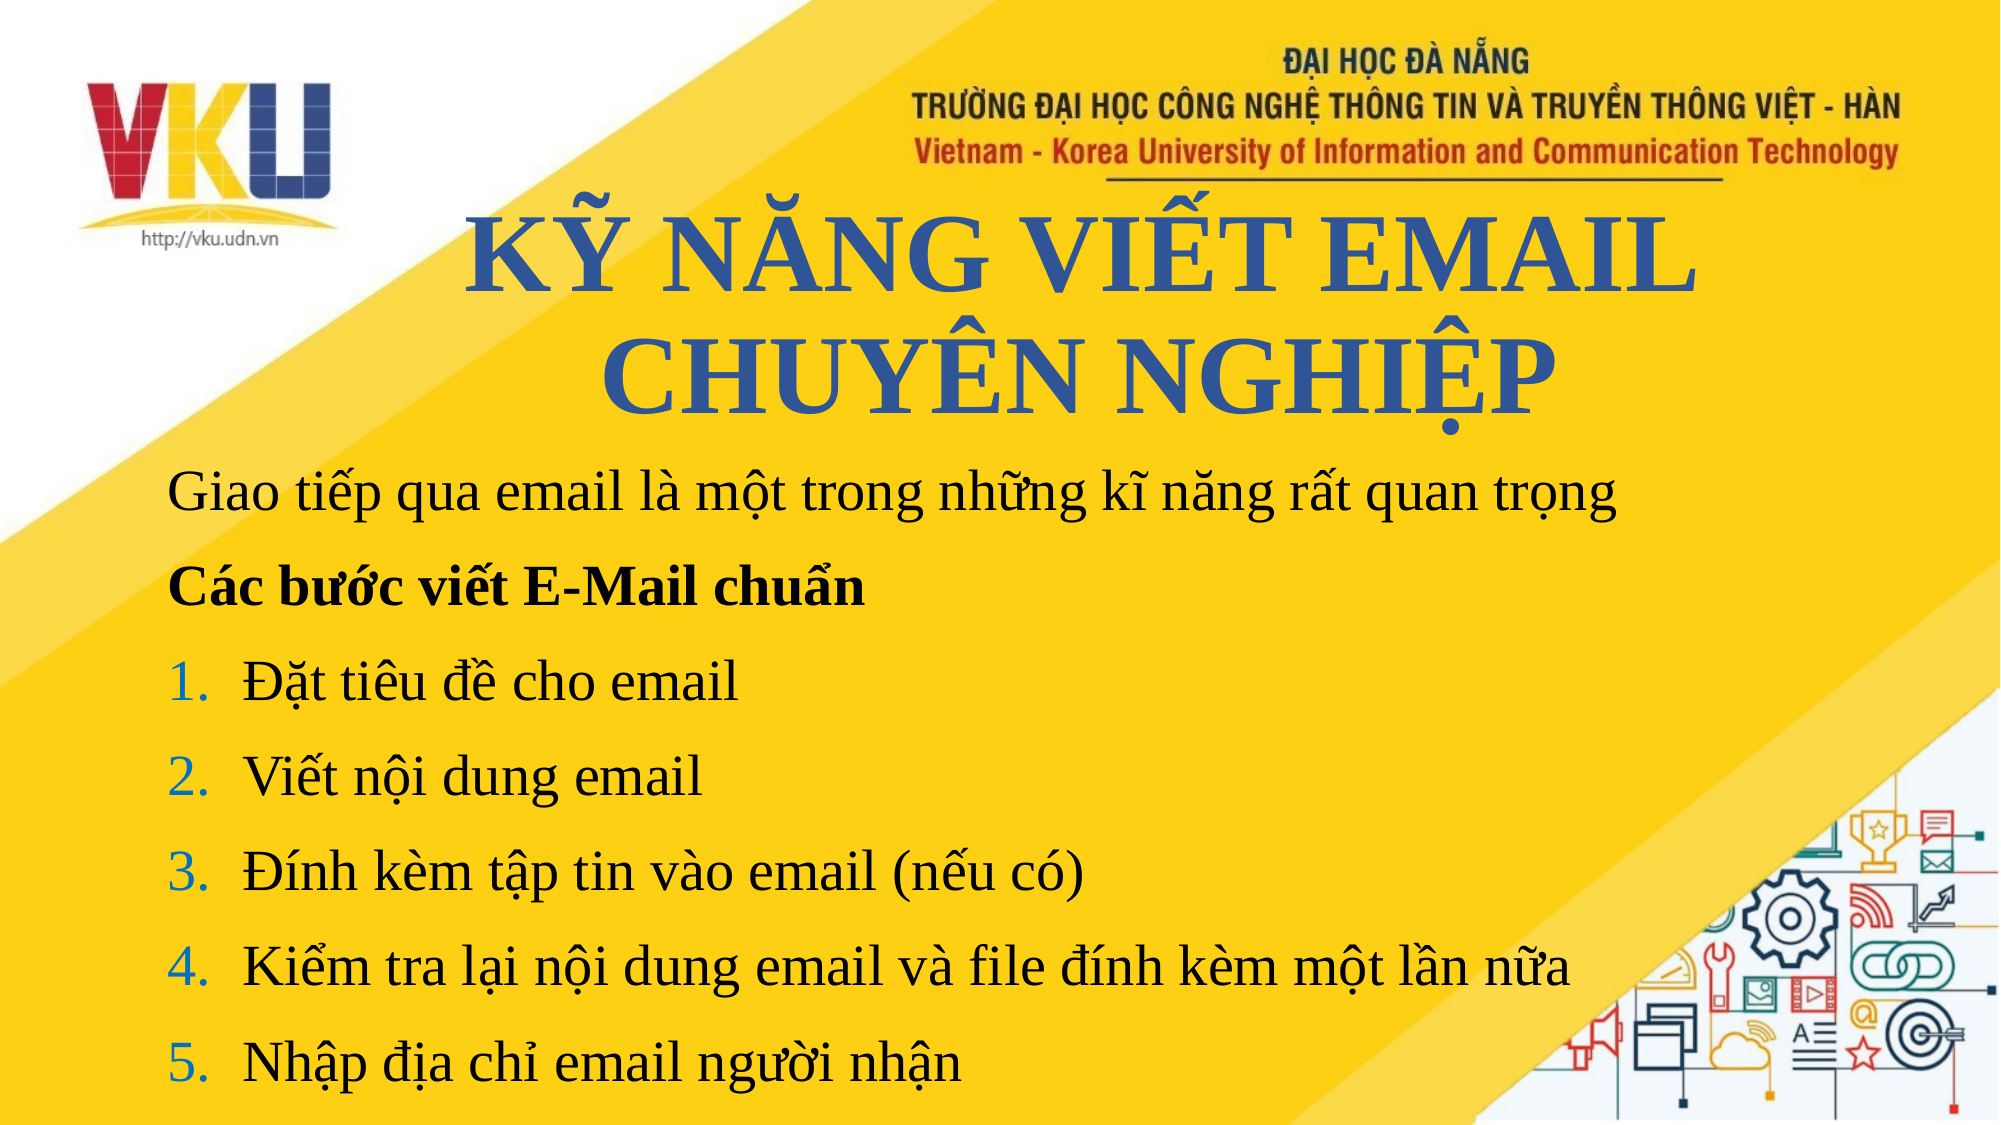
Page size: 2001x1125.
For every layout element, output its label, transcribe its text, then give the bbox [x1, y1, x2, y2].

picture [0, 0, 2001, 1125]
title KỸ NĂNG VIẾT EMAIL CHUYÊN NGHIỆp [445, 183, 1714, 444]
subtitle Giao tiếp qua email là một trong những kĩ năng rất quan trọng Các bước viết E-Mail chuẩn Đặt tiêu đề cho email Viết nội dung email Đính kèm tập tin vào email (nếu có) Kiểm tra lại nội dung email và file đính kèm một lần nữa Nhập địa chỉ email người nhận [152, 444, 1848, 1080]
